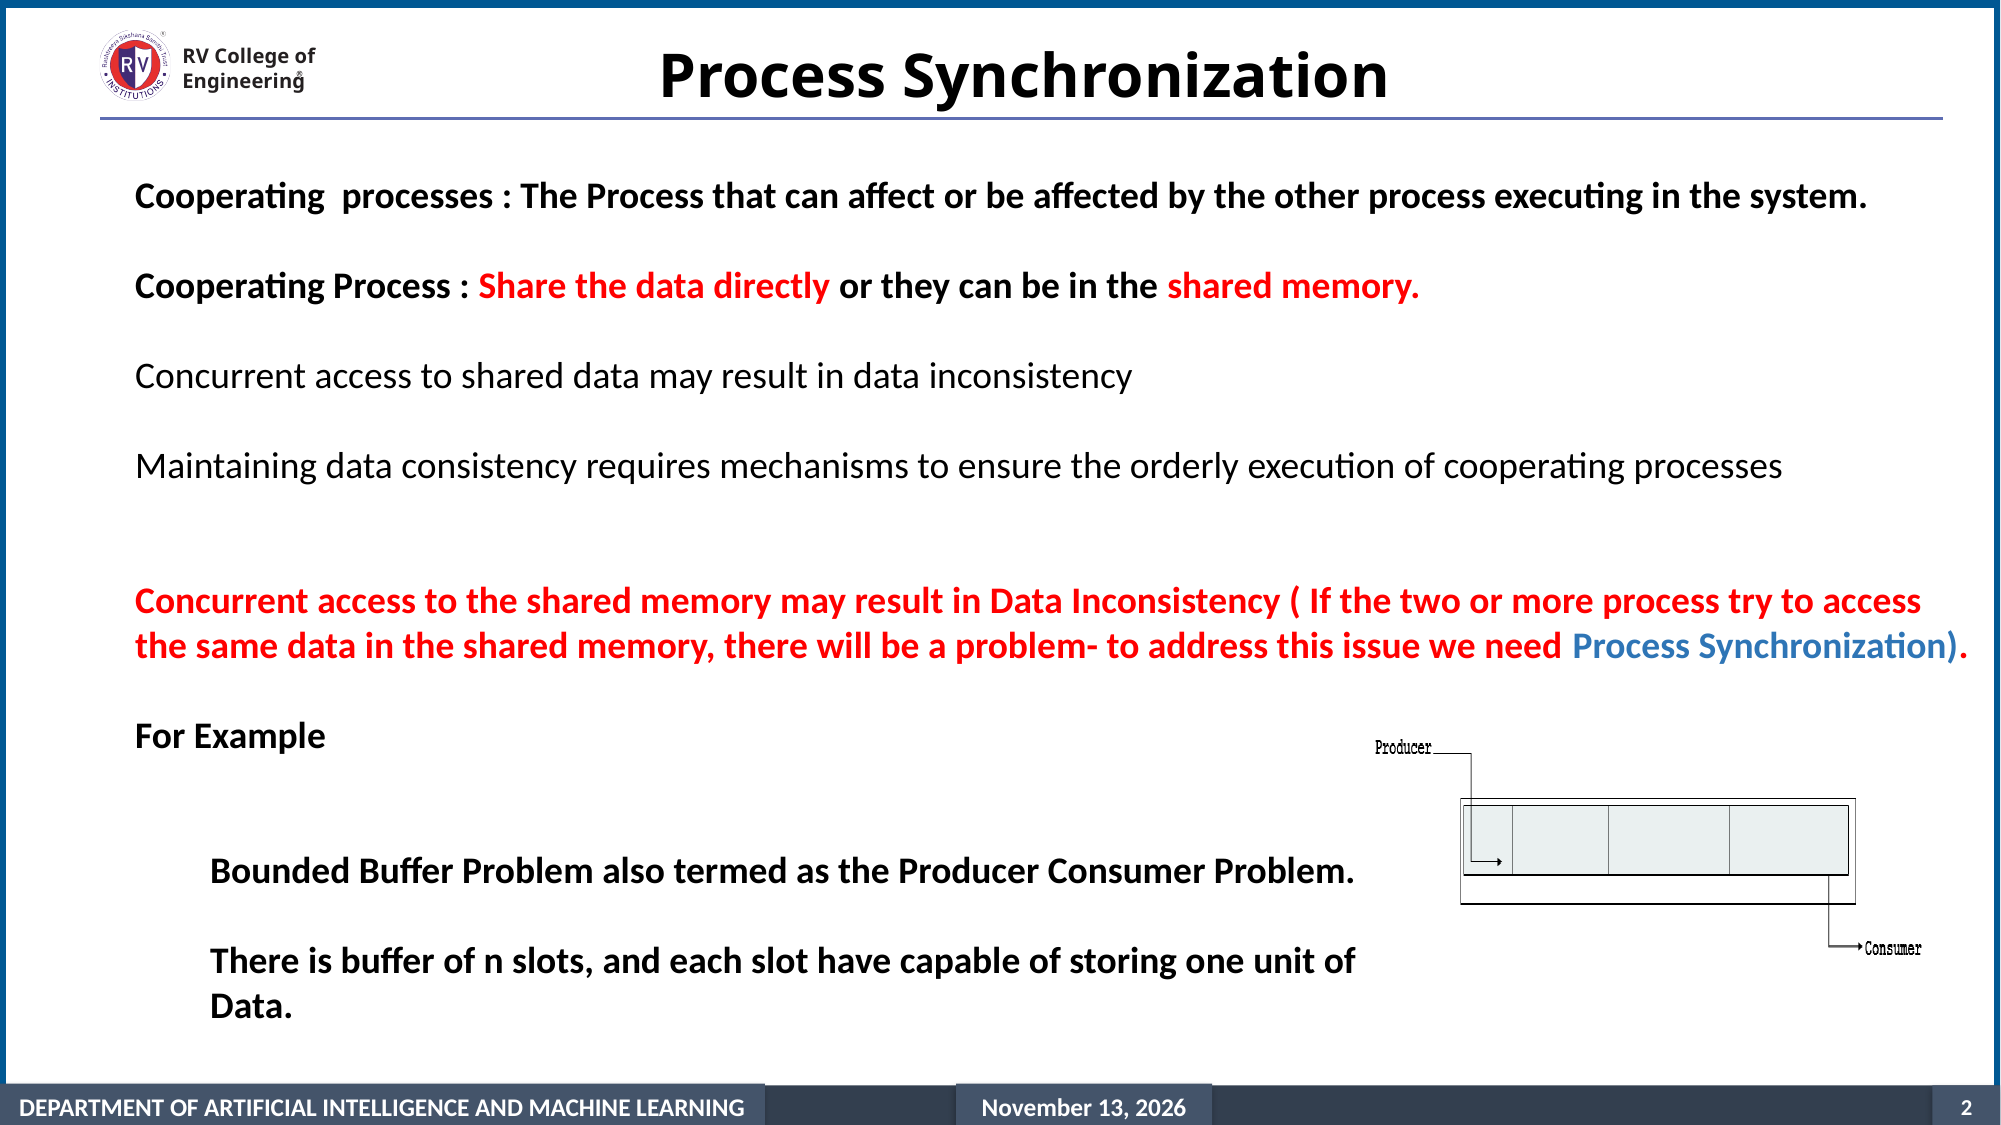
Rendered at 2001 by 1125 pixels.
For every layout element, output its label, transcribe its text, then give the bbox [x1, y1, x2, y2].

picture [1364, 691, 1943, 1006]
text_box Cooperating processes : The Process that can affect or be affected by the other process executing in the system. Cooperating Process : Share the data directly or they can be in the shared memory. Concurrent access to shared data may result in data inconsistency Maintaining data consistency requires mechanisms to ensure the orderly execution of cooperating processes Concurrent access to the shared memory may result in Data Inconsistency ( If the two or more process try to access the same data in the shared memory, there will be a problem- to address this issue we need Process Synchronization). For Example Bounded Buffer Problem also termed as the Producer Consumer Problem. There is buffer of n slots, and each slot have capable of storing one unit of Data. [120, 163, 1984, 1124]
picture [99, 30, 171, 101]
title Process Synchronization [516, 36, 1533, 119]
